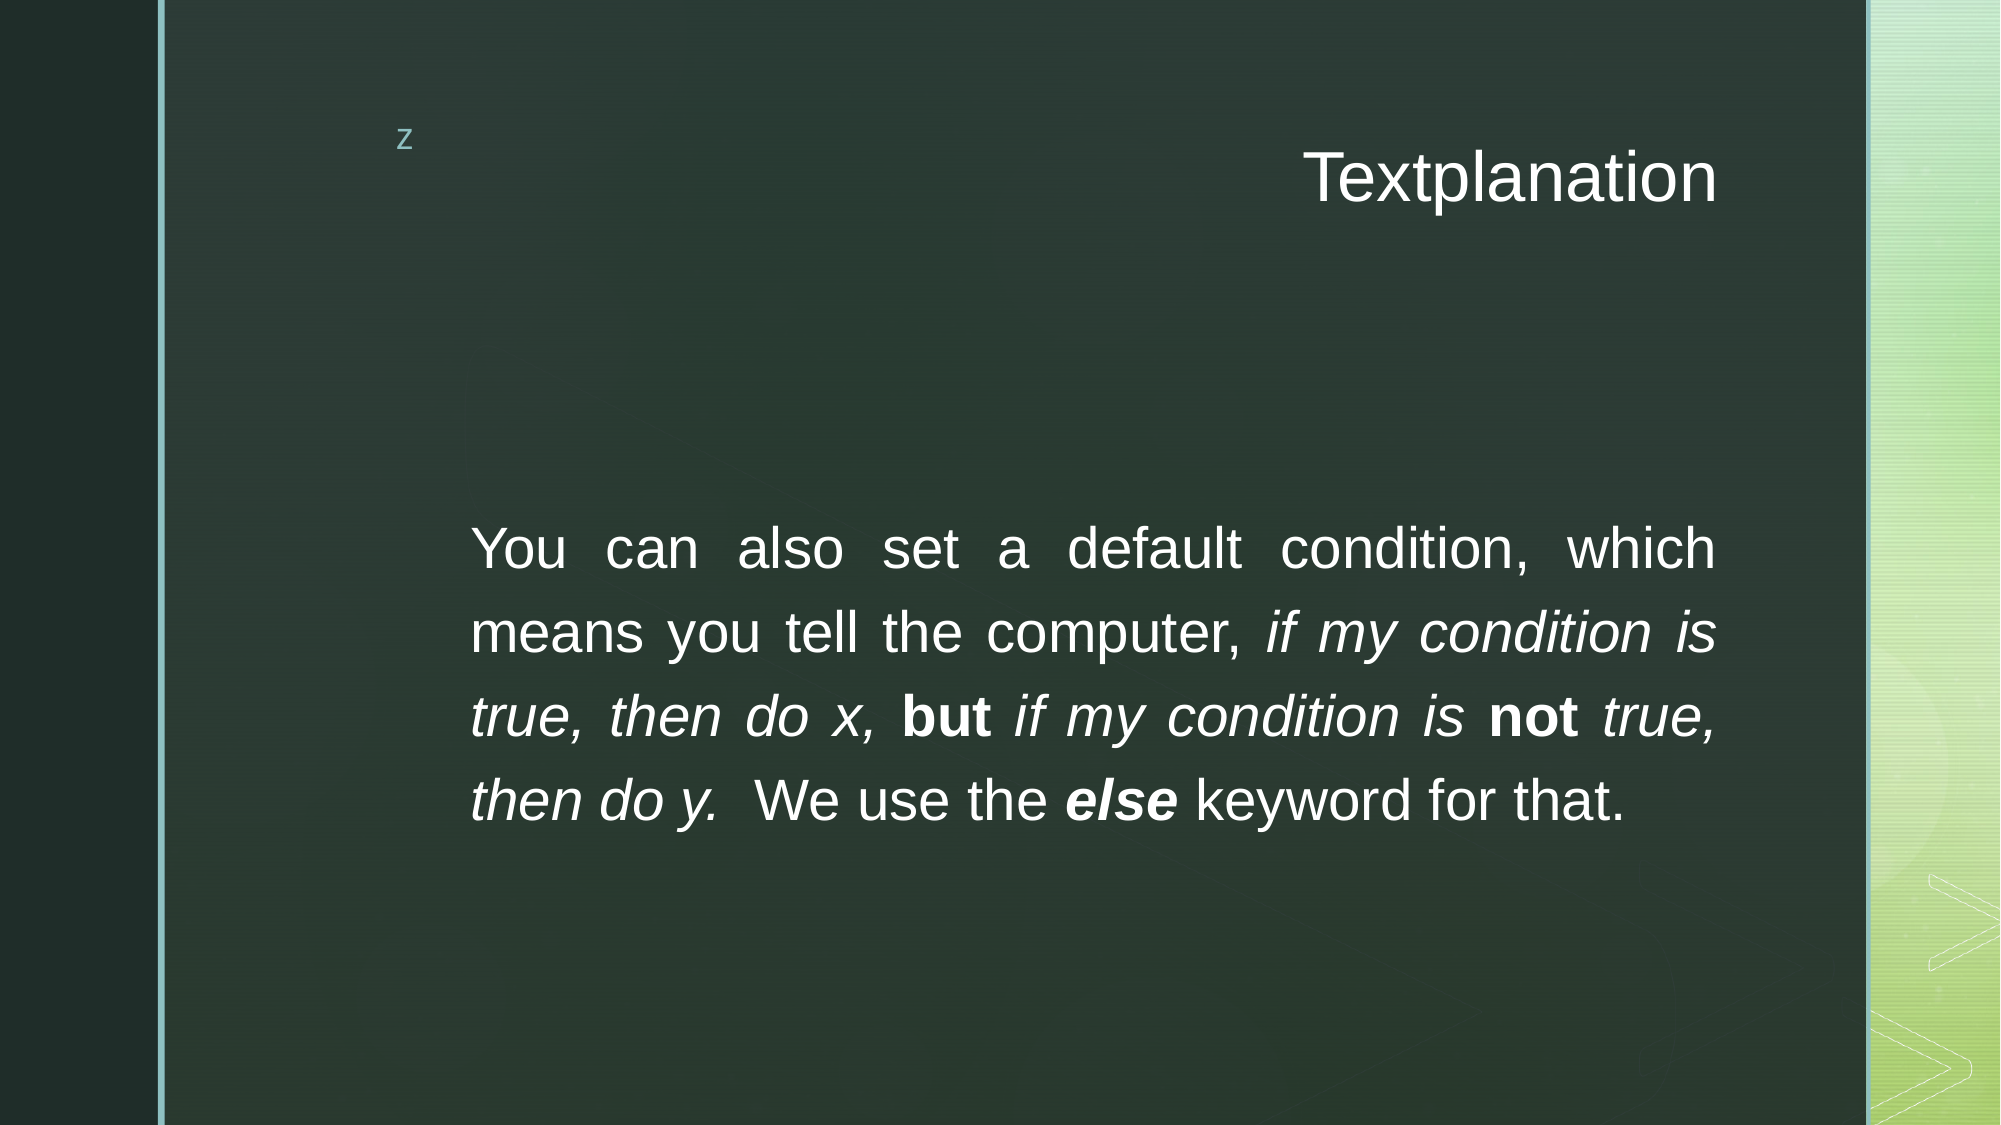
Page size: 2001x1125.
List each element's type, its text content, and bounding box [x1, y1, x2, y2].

picture [1871, 0, 2001, 1125]
title Textplanation [428, 132, 1734, 310]
list You can also set a default condition, which means you tell the computer, if my condition is true, then do x, but if my condition is not true, then do y. We use the else keyword for that. [454, 336, 1734, 993]
